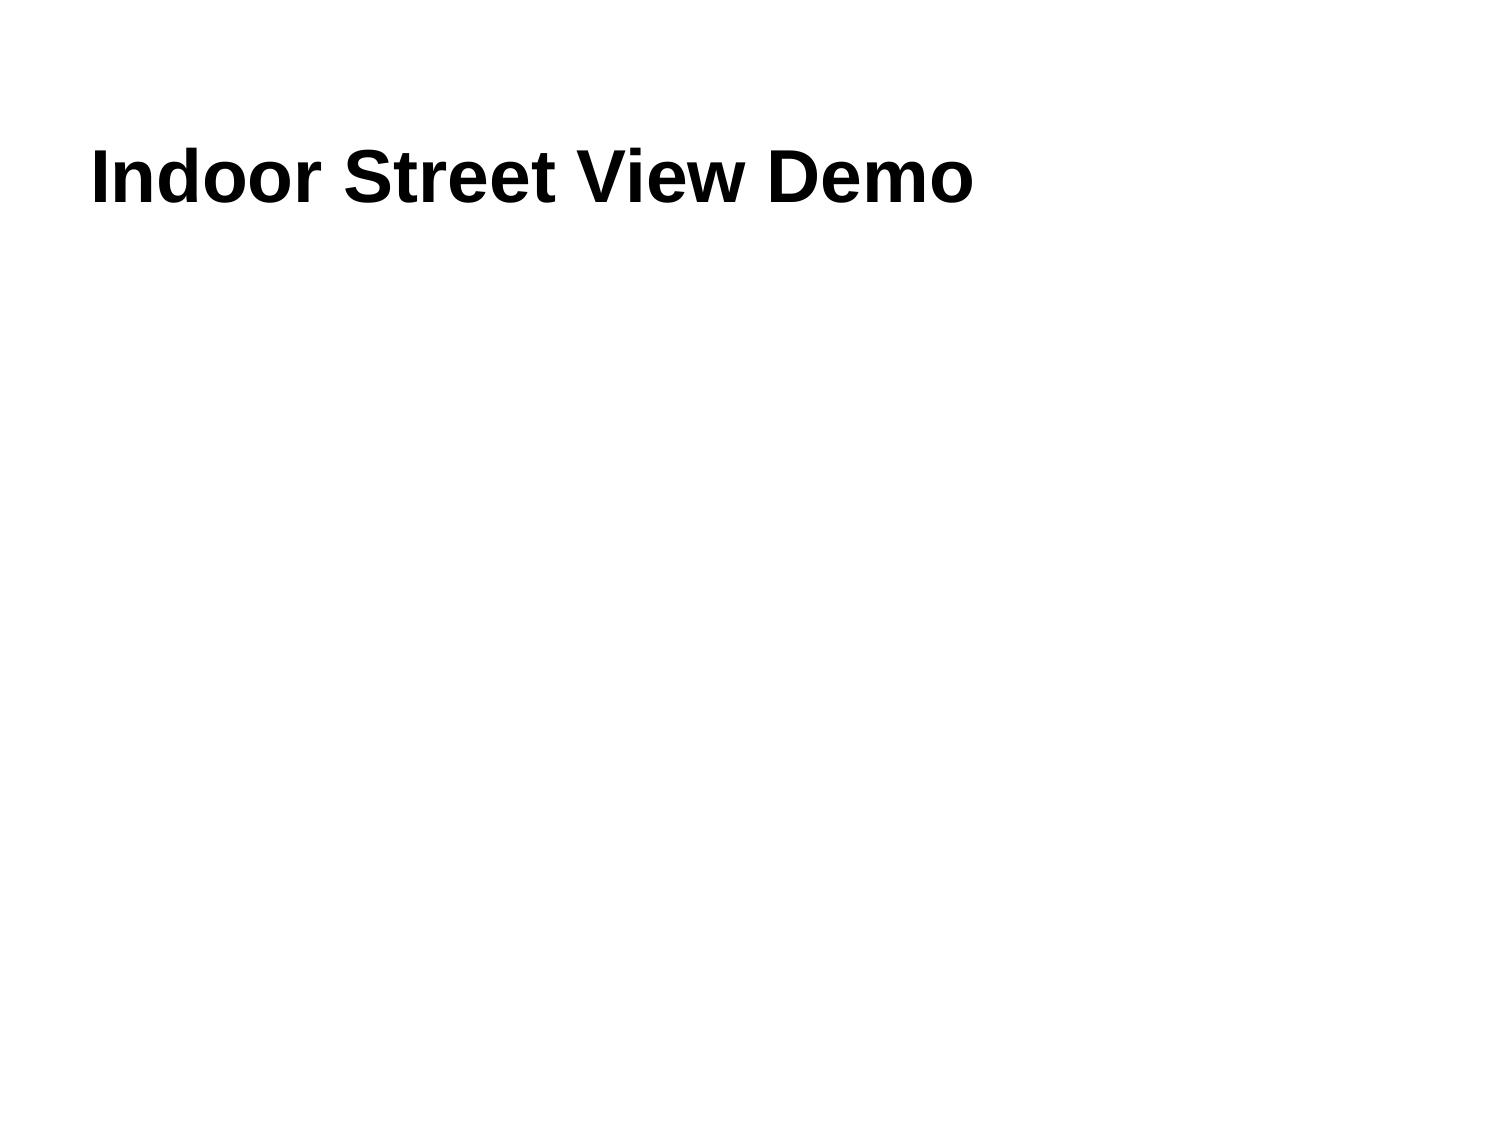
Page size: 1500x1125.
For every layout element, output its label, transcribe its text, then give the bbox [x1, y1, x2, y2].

title Indoor Street View Demo [75, 45, 1425, 233]
